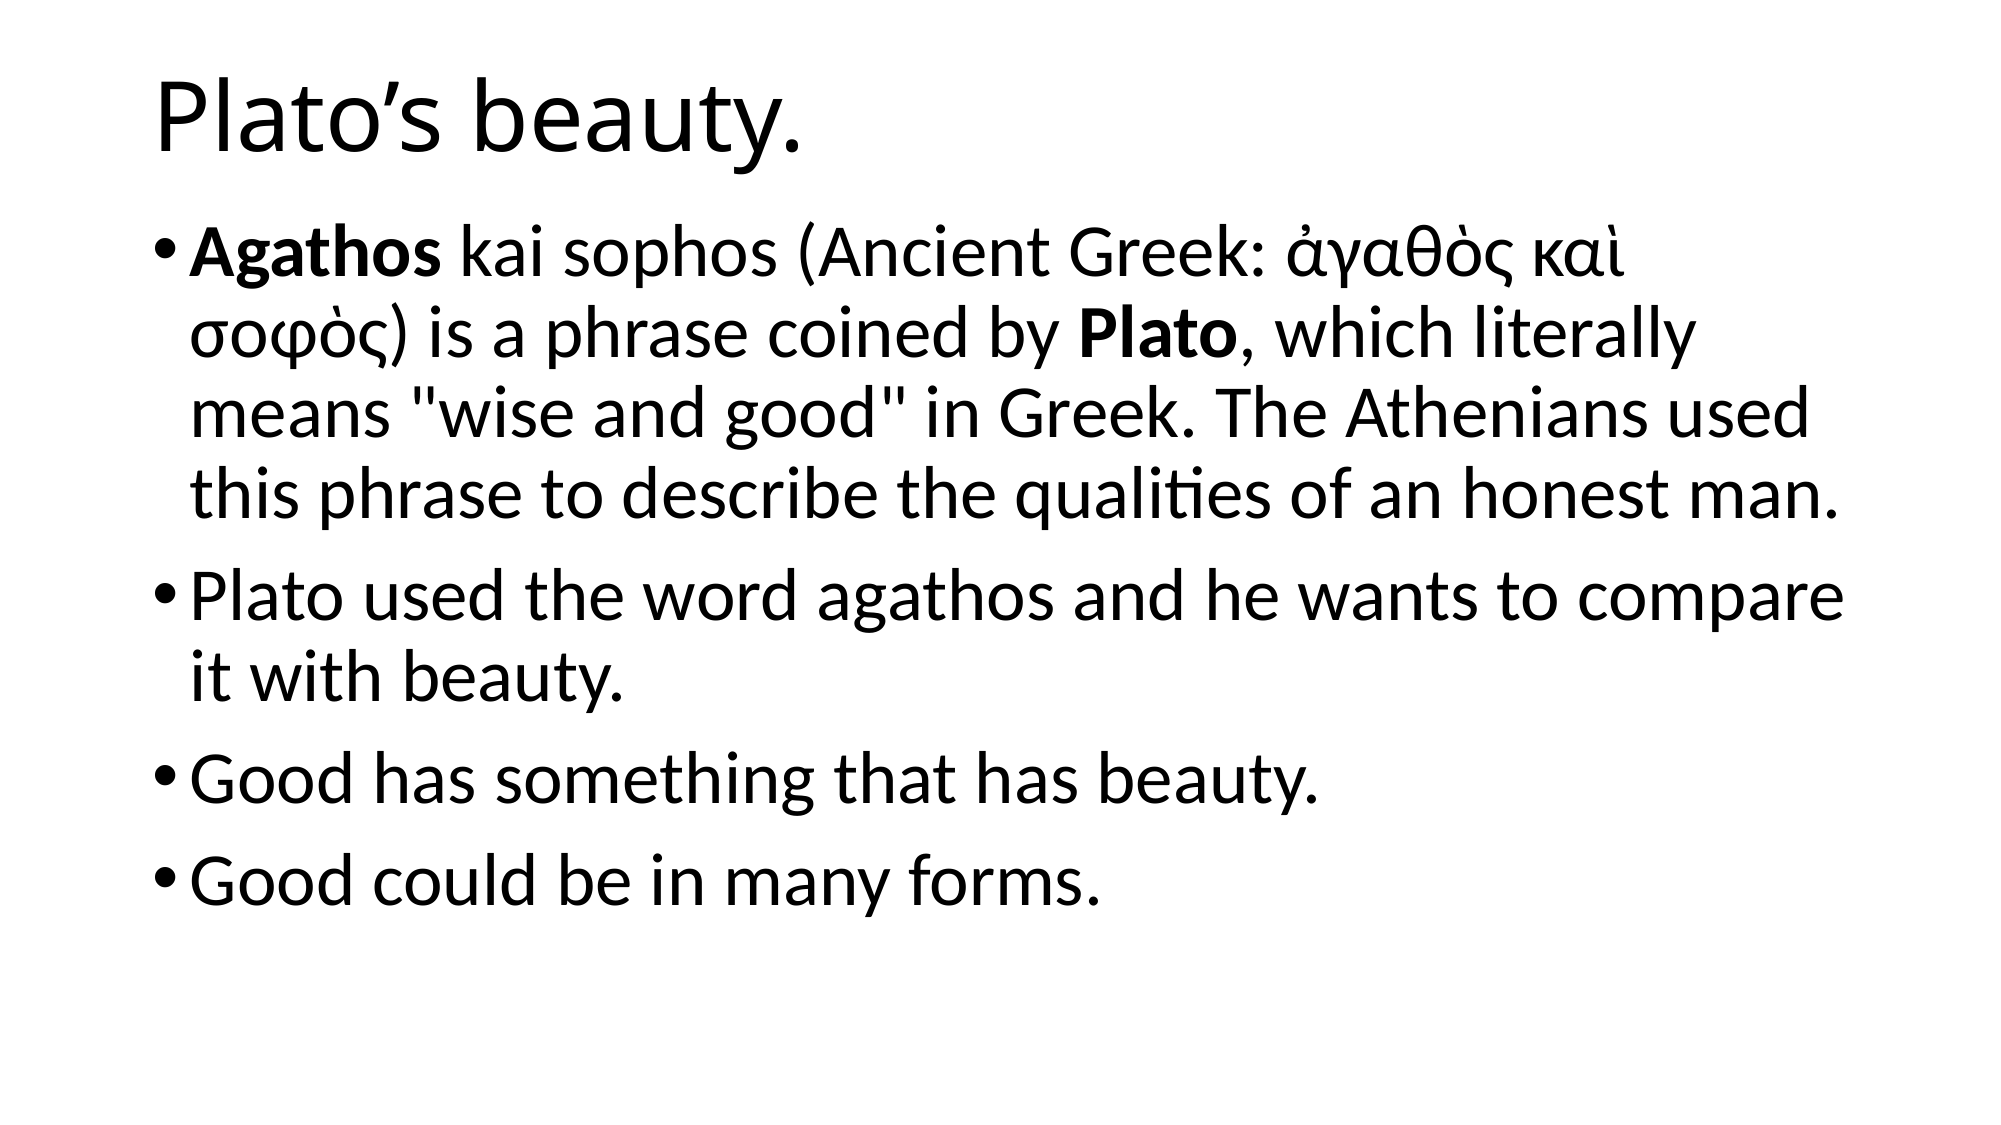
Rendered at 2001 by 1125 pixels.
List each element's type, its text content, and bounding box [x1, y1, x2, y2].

title Plato’s beauty. [137, 59, 1863, 203]
list Agathos kai sophos (Ancient Greek: ἀγαθὸς καὶ σοφὸς) is a phrase coined by Plato, which literally means "wise and good" in Greek. The Athenians used this phrase to describe the qualities of an honest man. Plato used the word agathos and he wants to compare it with beauty. Good has something that has beauty. Good could be in many forms. [137, 203, 1863, 1014]
